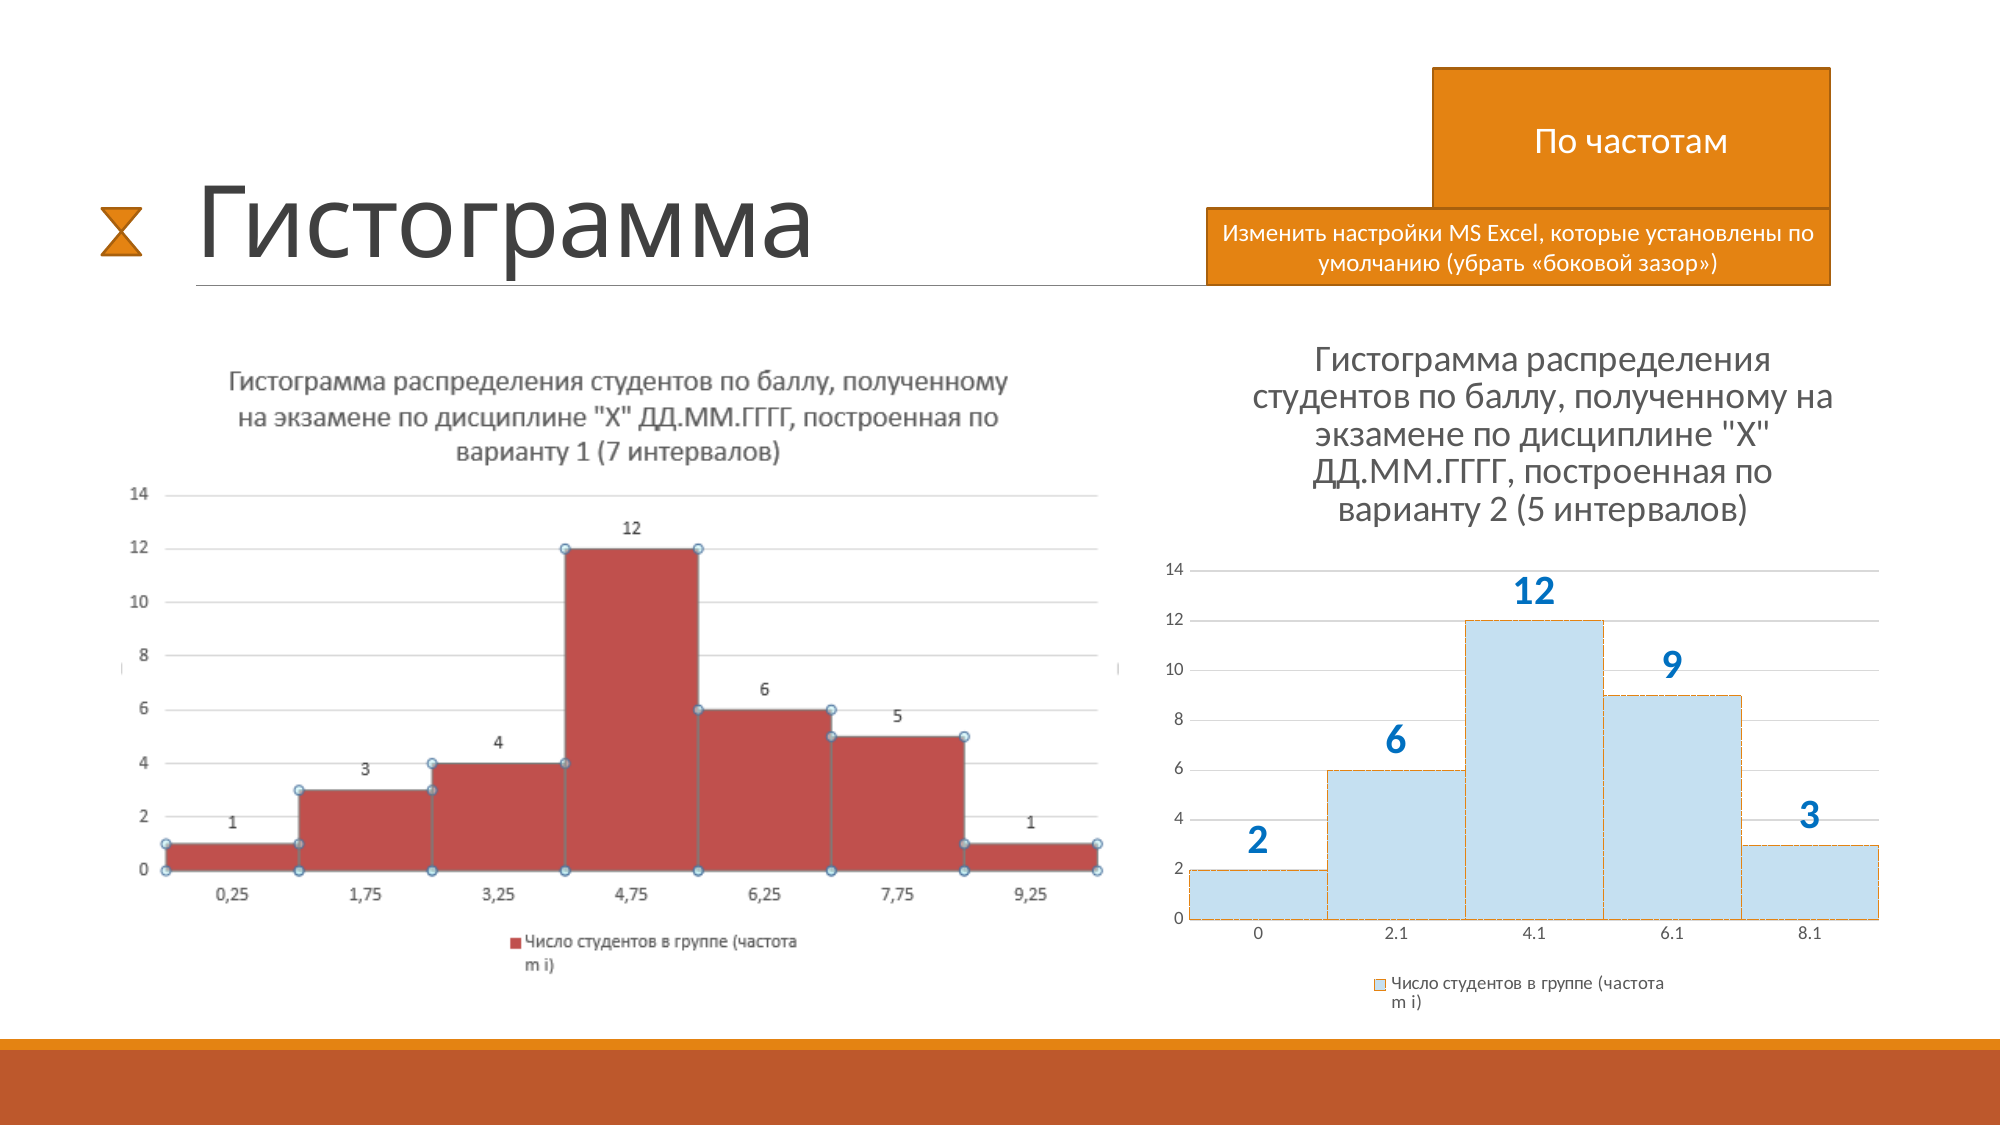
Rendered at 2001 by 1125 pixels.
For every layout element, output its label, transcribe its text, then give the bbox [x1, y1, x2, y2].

text_box [100, 207, 143, 257]
chart [1149, 314, 1895, 1020]
text_box По частотам [1432, 67, 1831, 207]
picture [120, 352, 1119, 982]
text_box Изменить настройки MS Excel, которые установлены по умолчанию (убрать «боковой зазор») [1206, 207, 1831, 286]
title Гистограмма [180, 47, 1830, 285]
